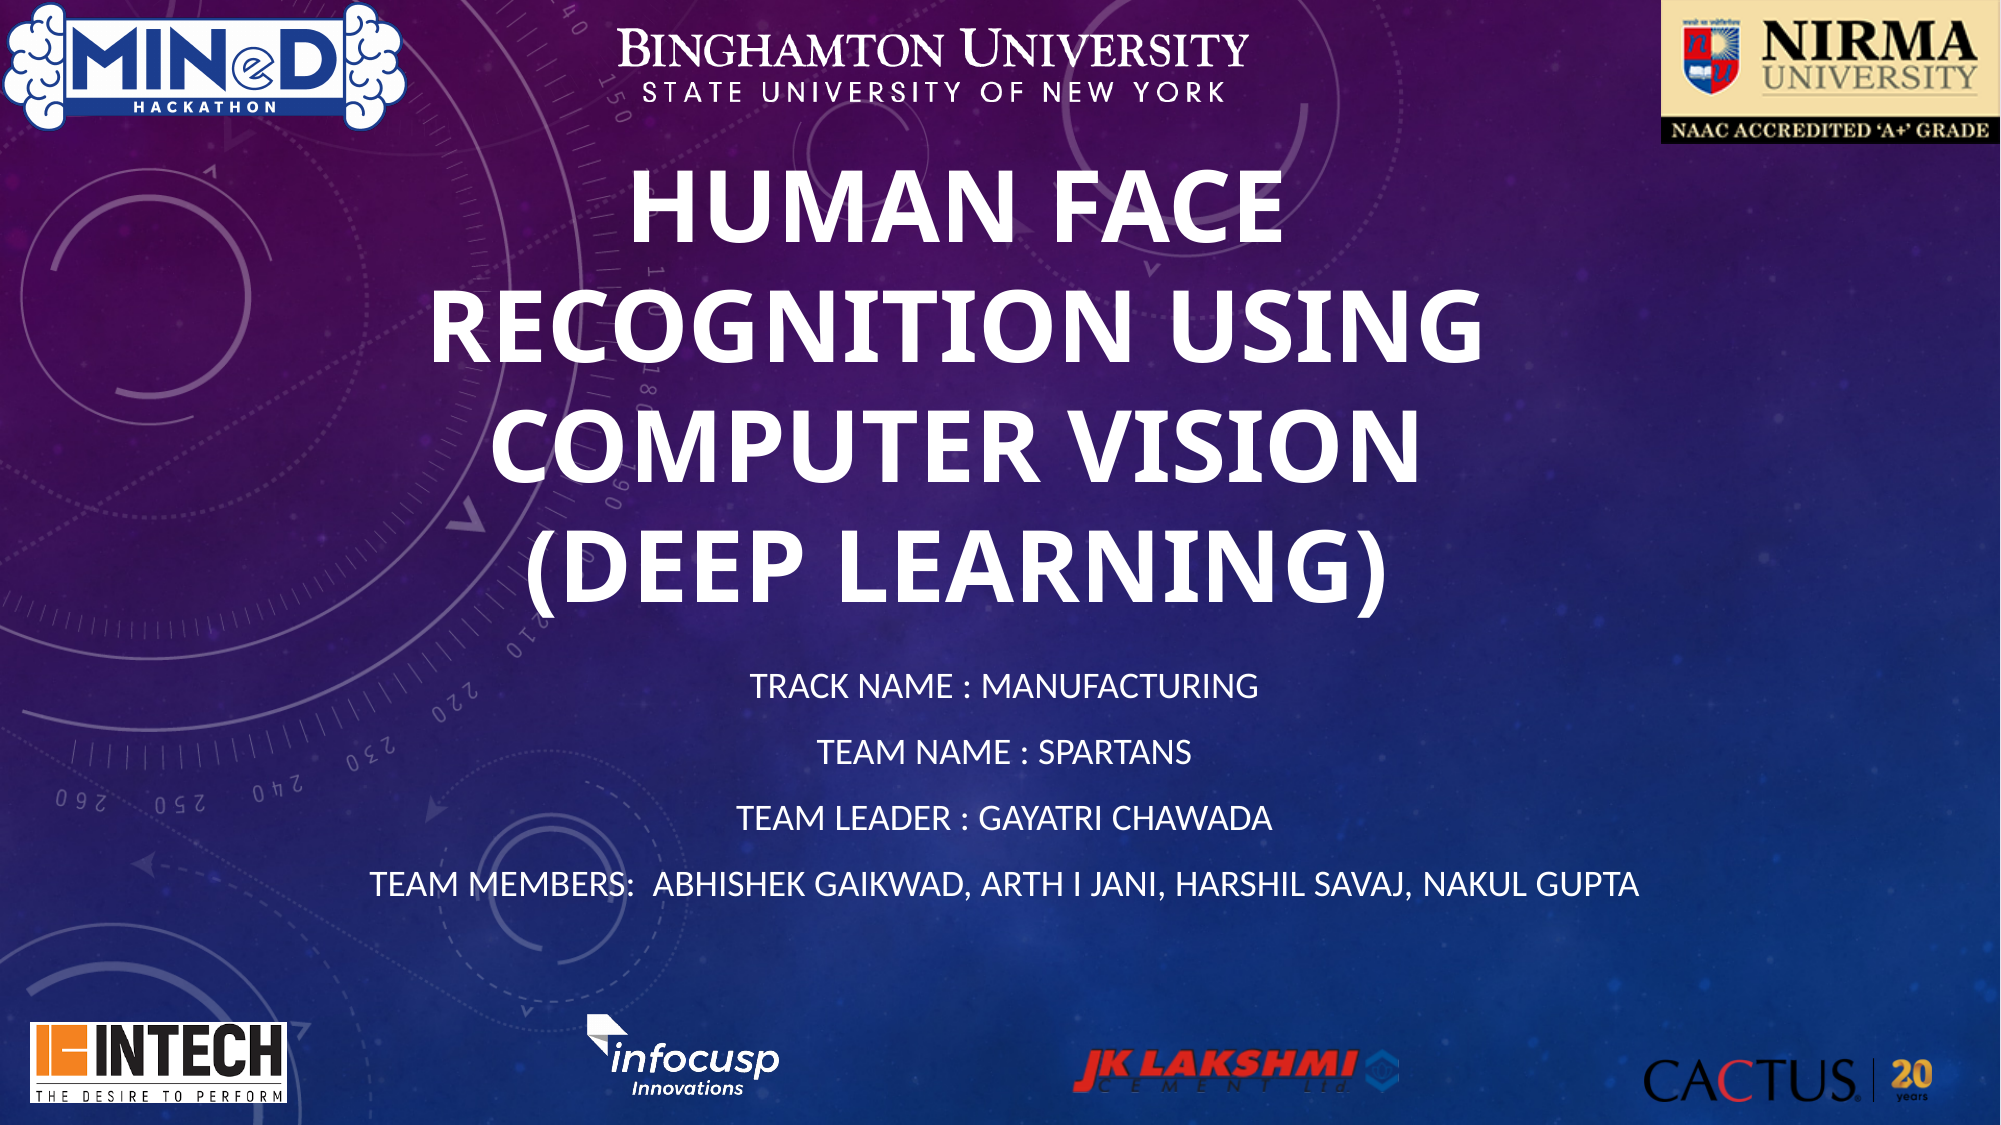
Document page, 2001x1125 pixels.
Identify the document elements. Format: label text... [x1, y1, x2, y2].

subtitle Track Name : Manufacturing Team Name : SPartans Team Leader : Gayatri ChawAda Team Members: Abhishek Gaikwad, Arth I Jani, Harshil Savaj, Nakul Gupta [305, 653, 1704, 928]
title Human Face Recognition Using Computer vision (Deep Learning) [348, 251, 1566, 630]
picture [0, 0, 2001, 1125]
